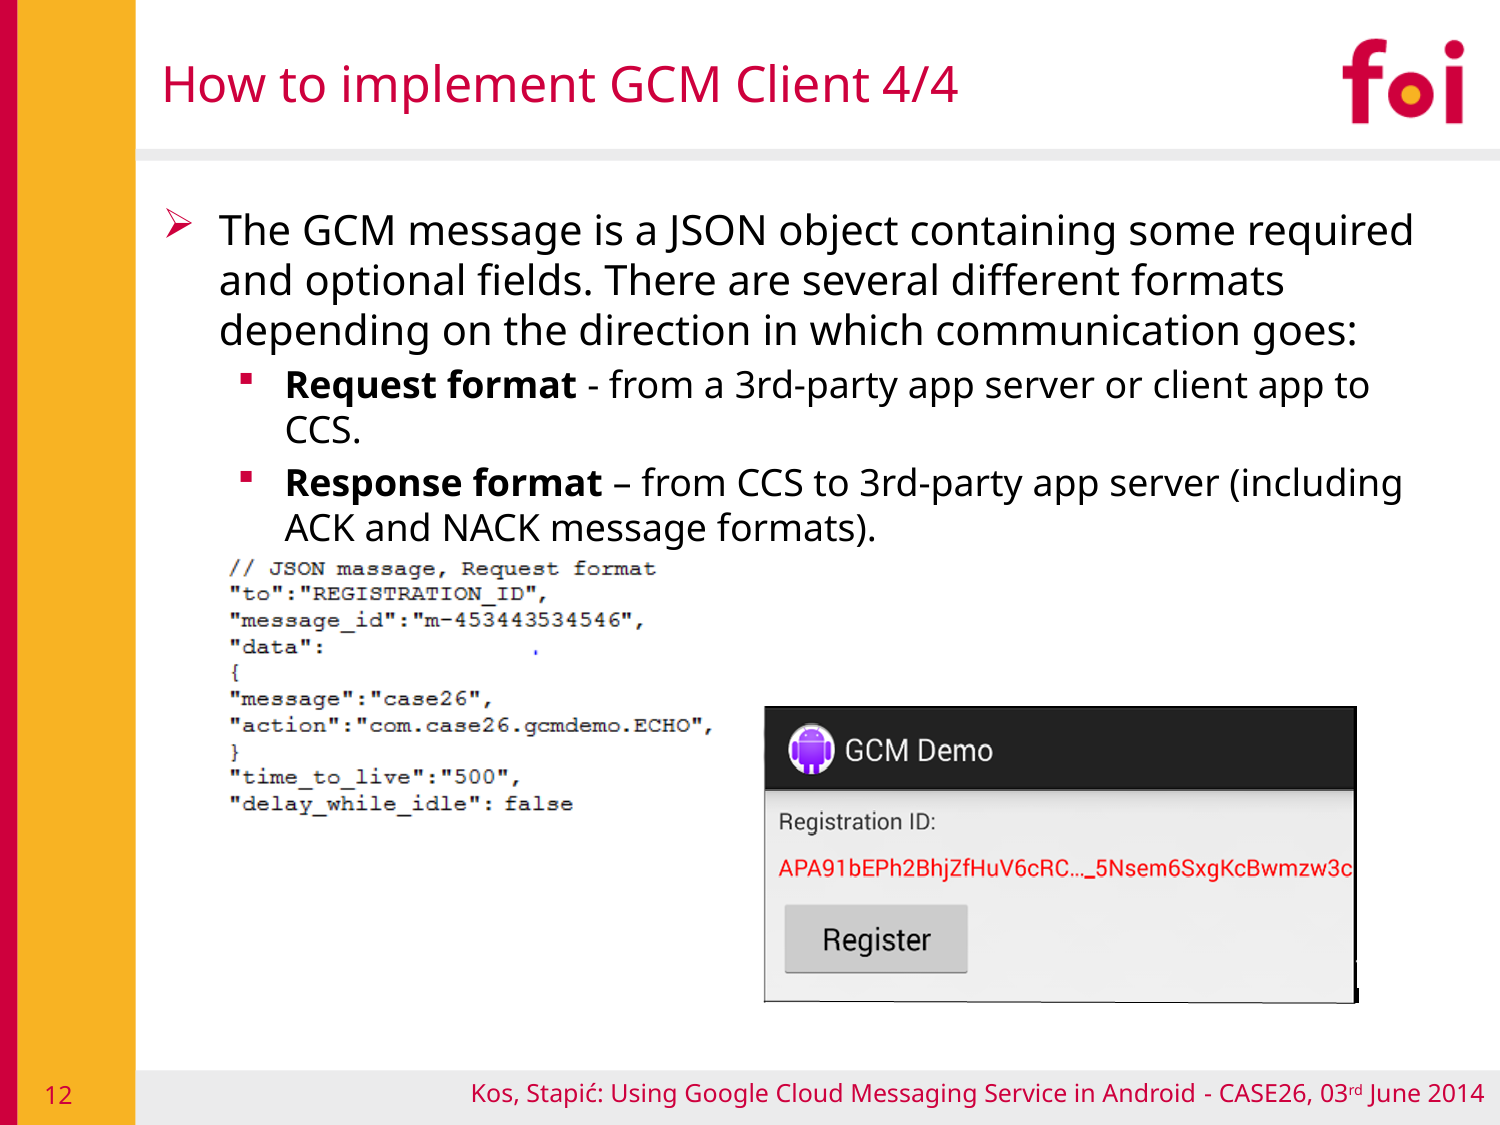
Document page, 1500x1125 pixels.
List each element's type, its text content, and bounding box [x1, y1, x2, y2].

picture [1311, 7, 1495, 148]
list The GCM message is a JSON object containing some required and optional fields. There are several different formats depending on the direction in which communication goes: Request format - from a 3rd-party app server or client app to CCS. Response format – from CCS to 3rd-party app server (including ACK and NACK message formats). [147, 196, 1471, 1024]
title How to implement GCM Client 4/4 [146, 31, 1312, 135]
footer Kos, Stapić: Using Google Cloud Messaging Service in Android - CASE26, 03rd June 2014 [135, 1070, 1500, 1125]
picture [761, 702, 1360, 1008]
picture [222, 550, 723, 823]
slide_number 12 [29, 1071, 114, 1118]
